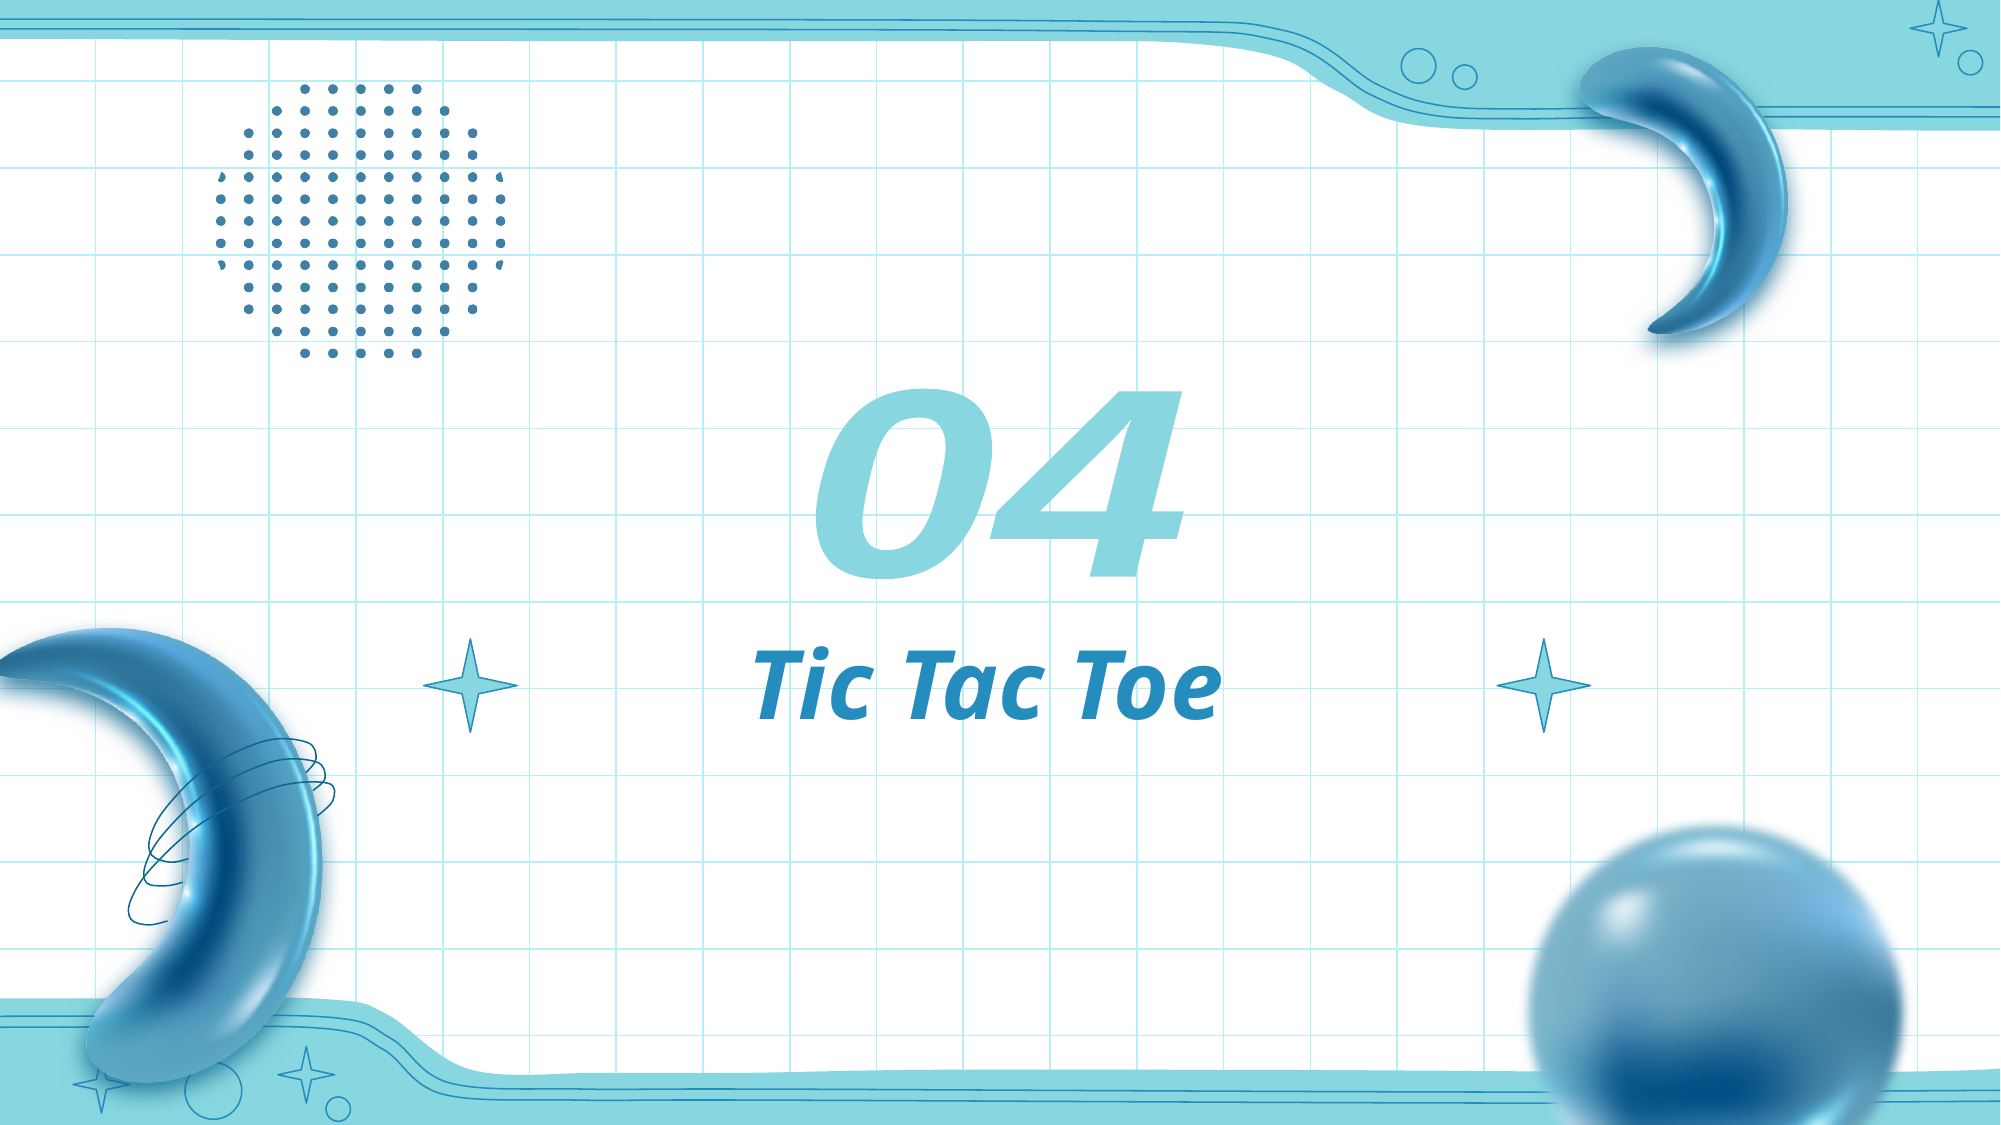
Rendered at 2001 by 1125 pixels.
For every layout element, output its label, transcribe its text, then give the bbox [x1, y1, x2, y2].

picture [199, 79, 518, 374]
text_box [492, 680, 518, 691]
text_box [1497, 638, 1591, 733]
title Tic Tac Toe [508, 612, 1463, 760]
picture [1508, 798, 1946, 1125]
picture [1448, 0, 1889, 410]
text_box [0, 494, 488, 1125]
